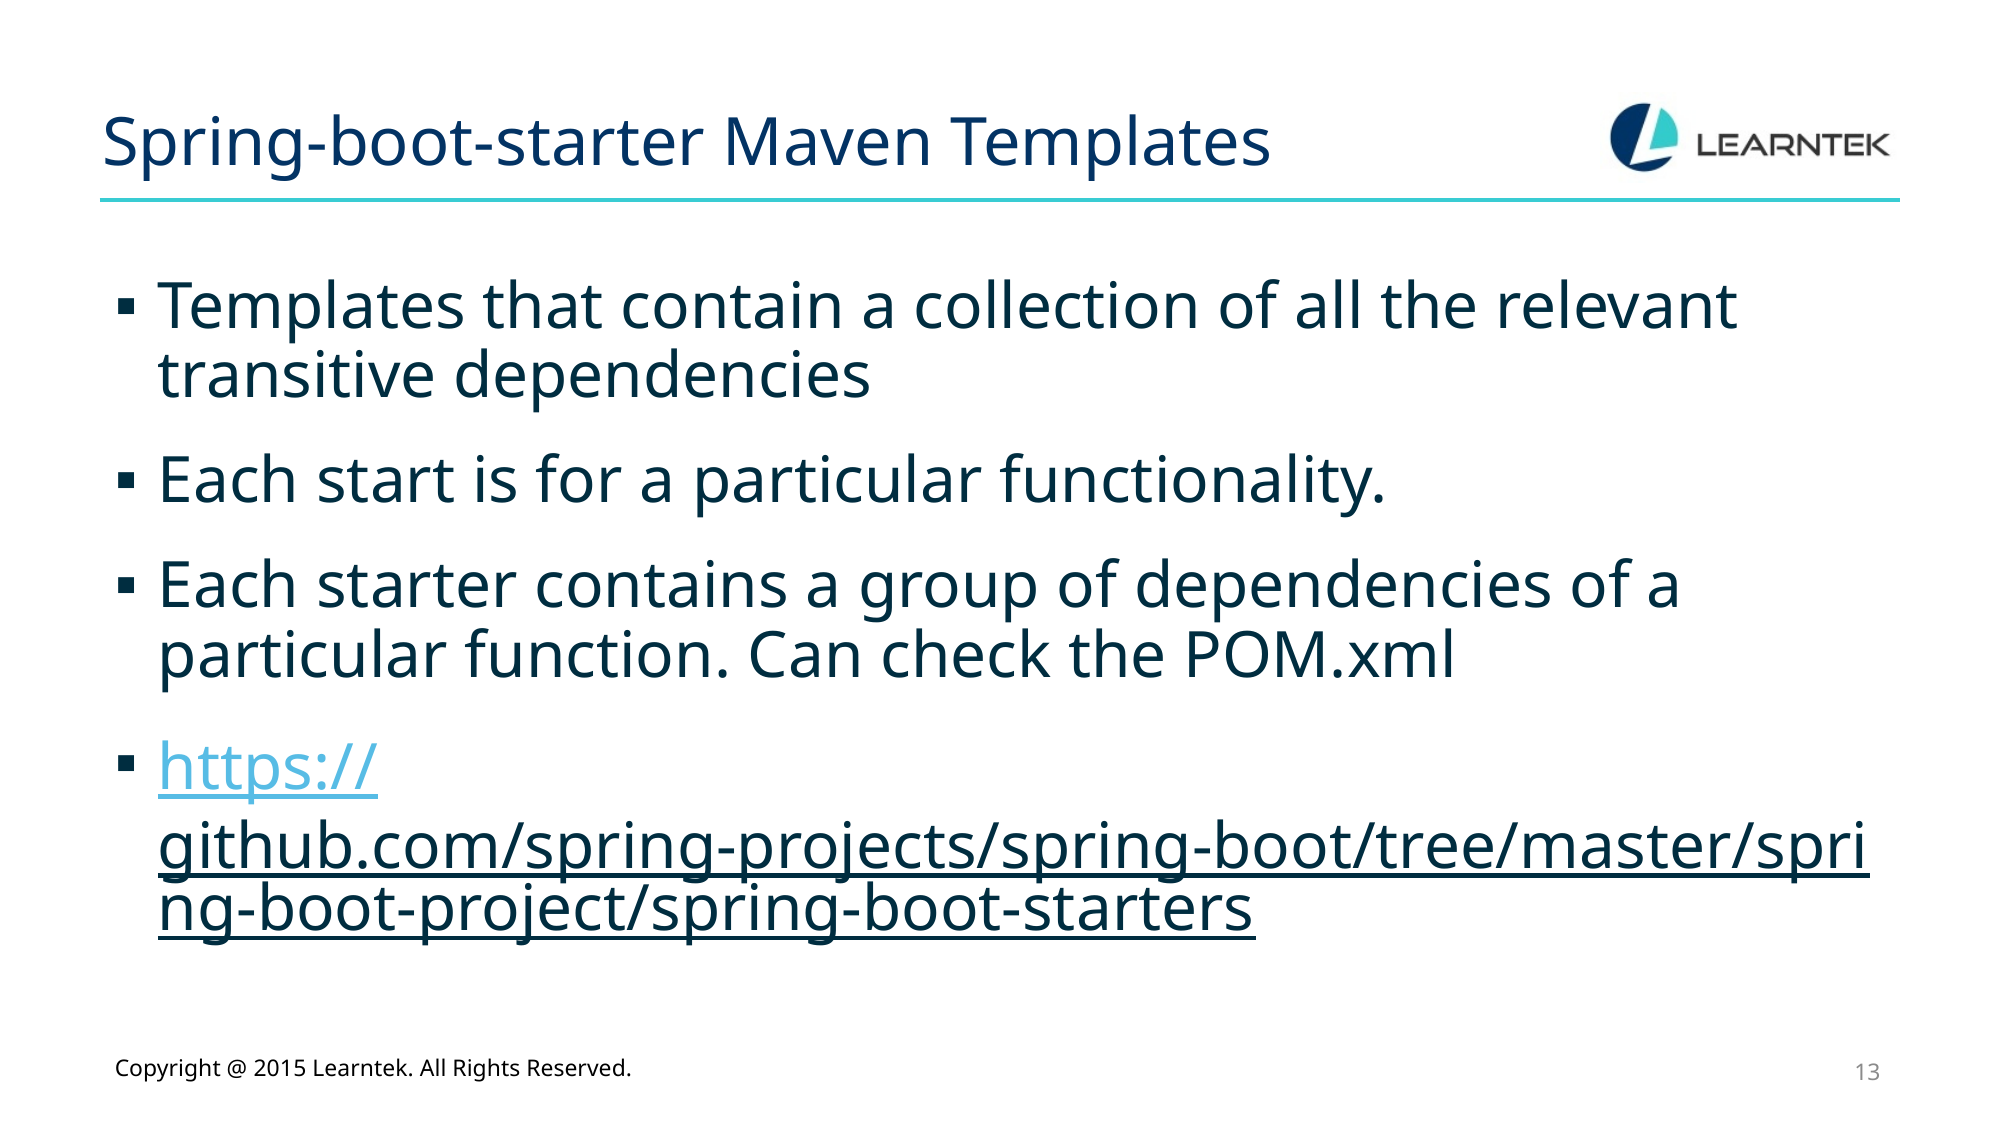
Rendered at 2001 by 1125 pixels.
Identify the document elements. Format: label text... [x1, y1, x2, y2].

footer Copyright @ 2015 Learntek. All Rights Reserved. [99, 1044, 1138, 1090]
picture [1600, 92, 1901, 183]
slide_number 13 [1708, 1050, 1896, 1096]
title Spring-boot-starter Maven Templates [87, 20, 1513, 188]
list Templates that contain a collection of all the relevant transitive dependencies Each start is for a particular functionality. Each starter contains a group of dependencies of a particular function. Can check the POM.xml https://github.com/spring-projects/spring-boot/tree/master/spring-boot-project/spring-boot-starters [99, 265, 1901, 966]
